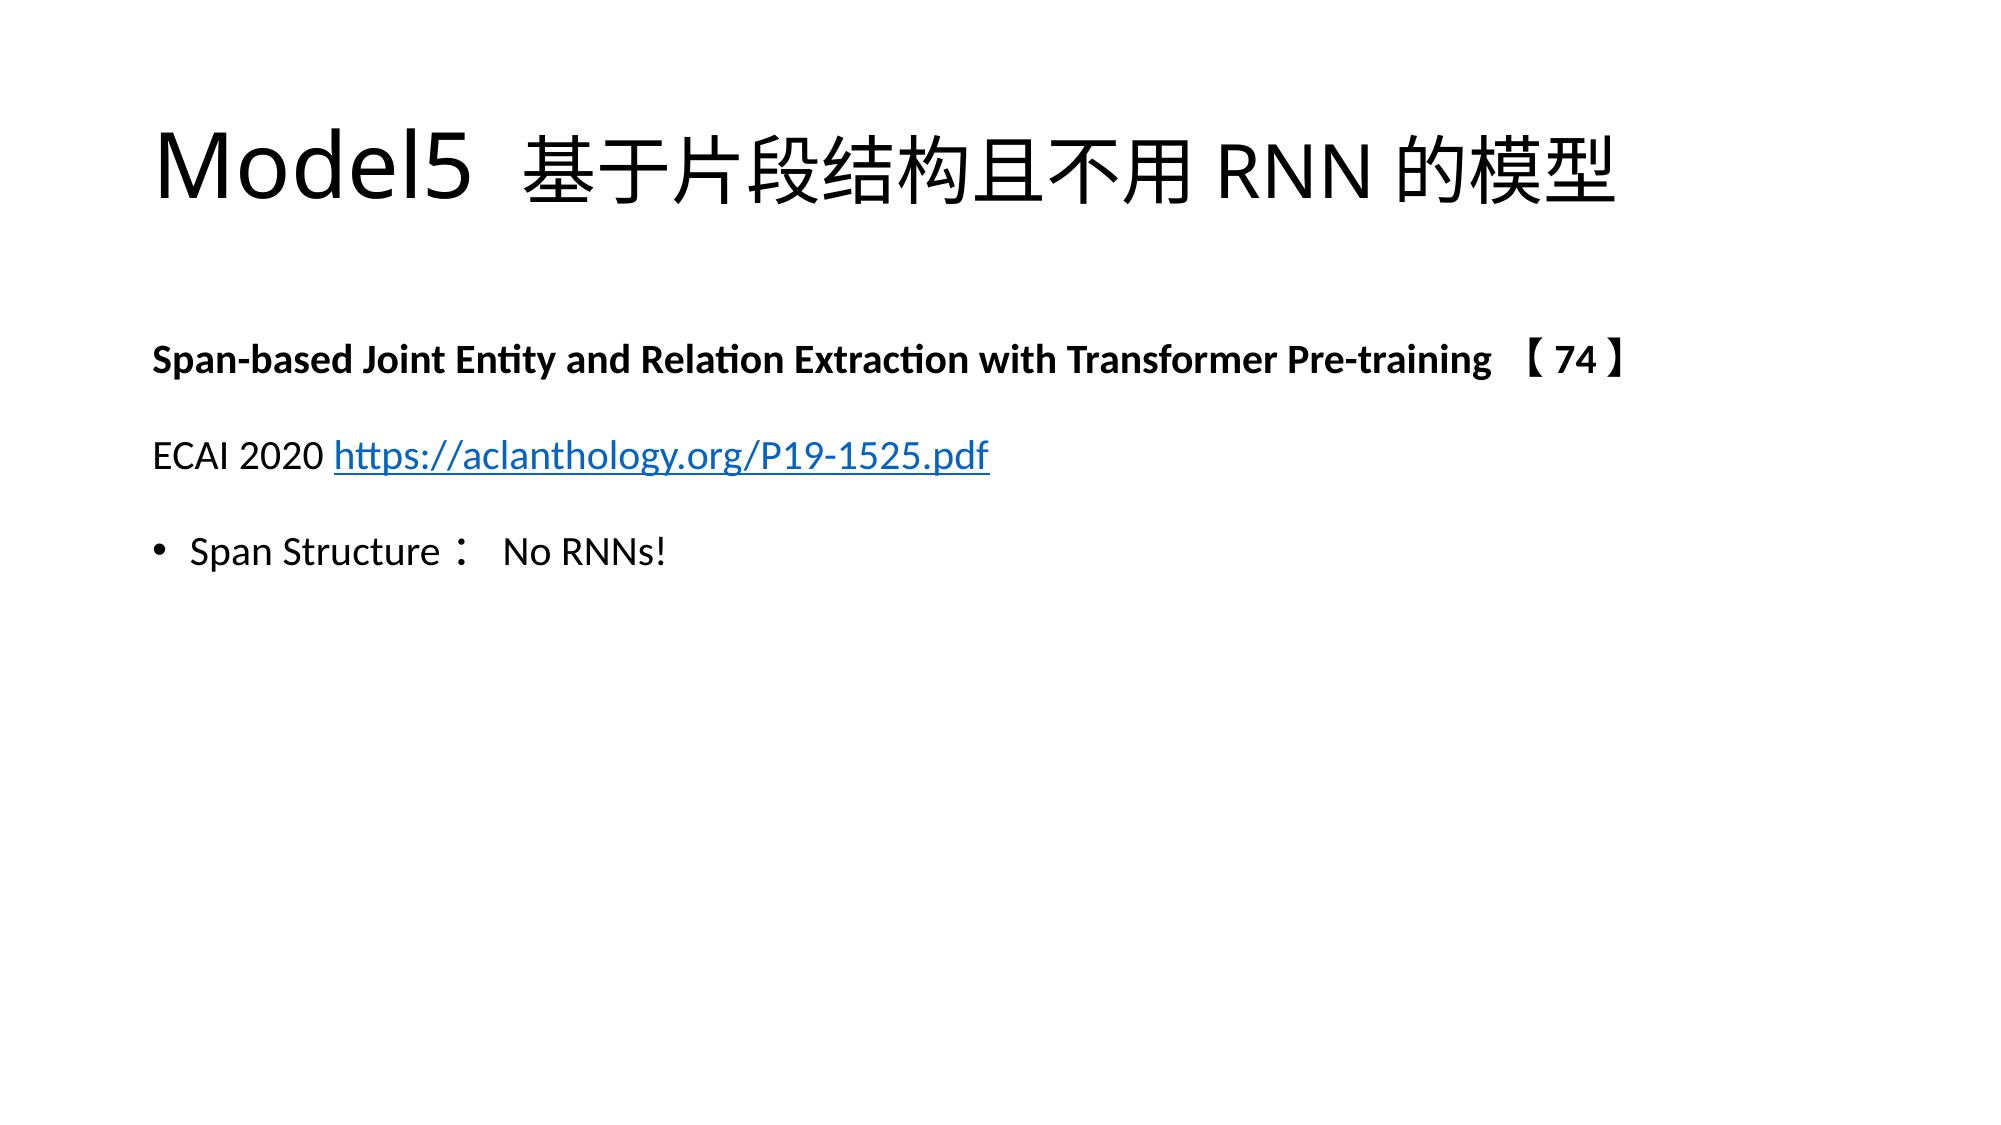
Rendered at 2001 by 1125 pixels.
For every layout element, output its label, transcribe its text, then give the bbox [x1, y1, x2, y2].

title Model5 基于片段结构且不用RNN的模型 [137, 59, 1863, 278]
list Span-based Joint Entity and Relation Extraction with Transformer Pre-training【74】 ECAI 2020 https://aclanthology.org/P19-1525.pdf Span Structure：No RNNs! [137, 299, 1863, 1014]
